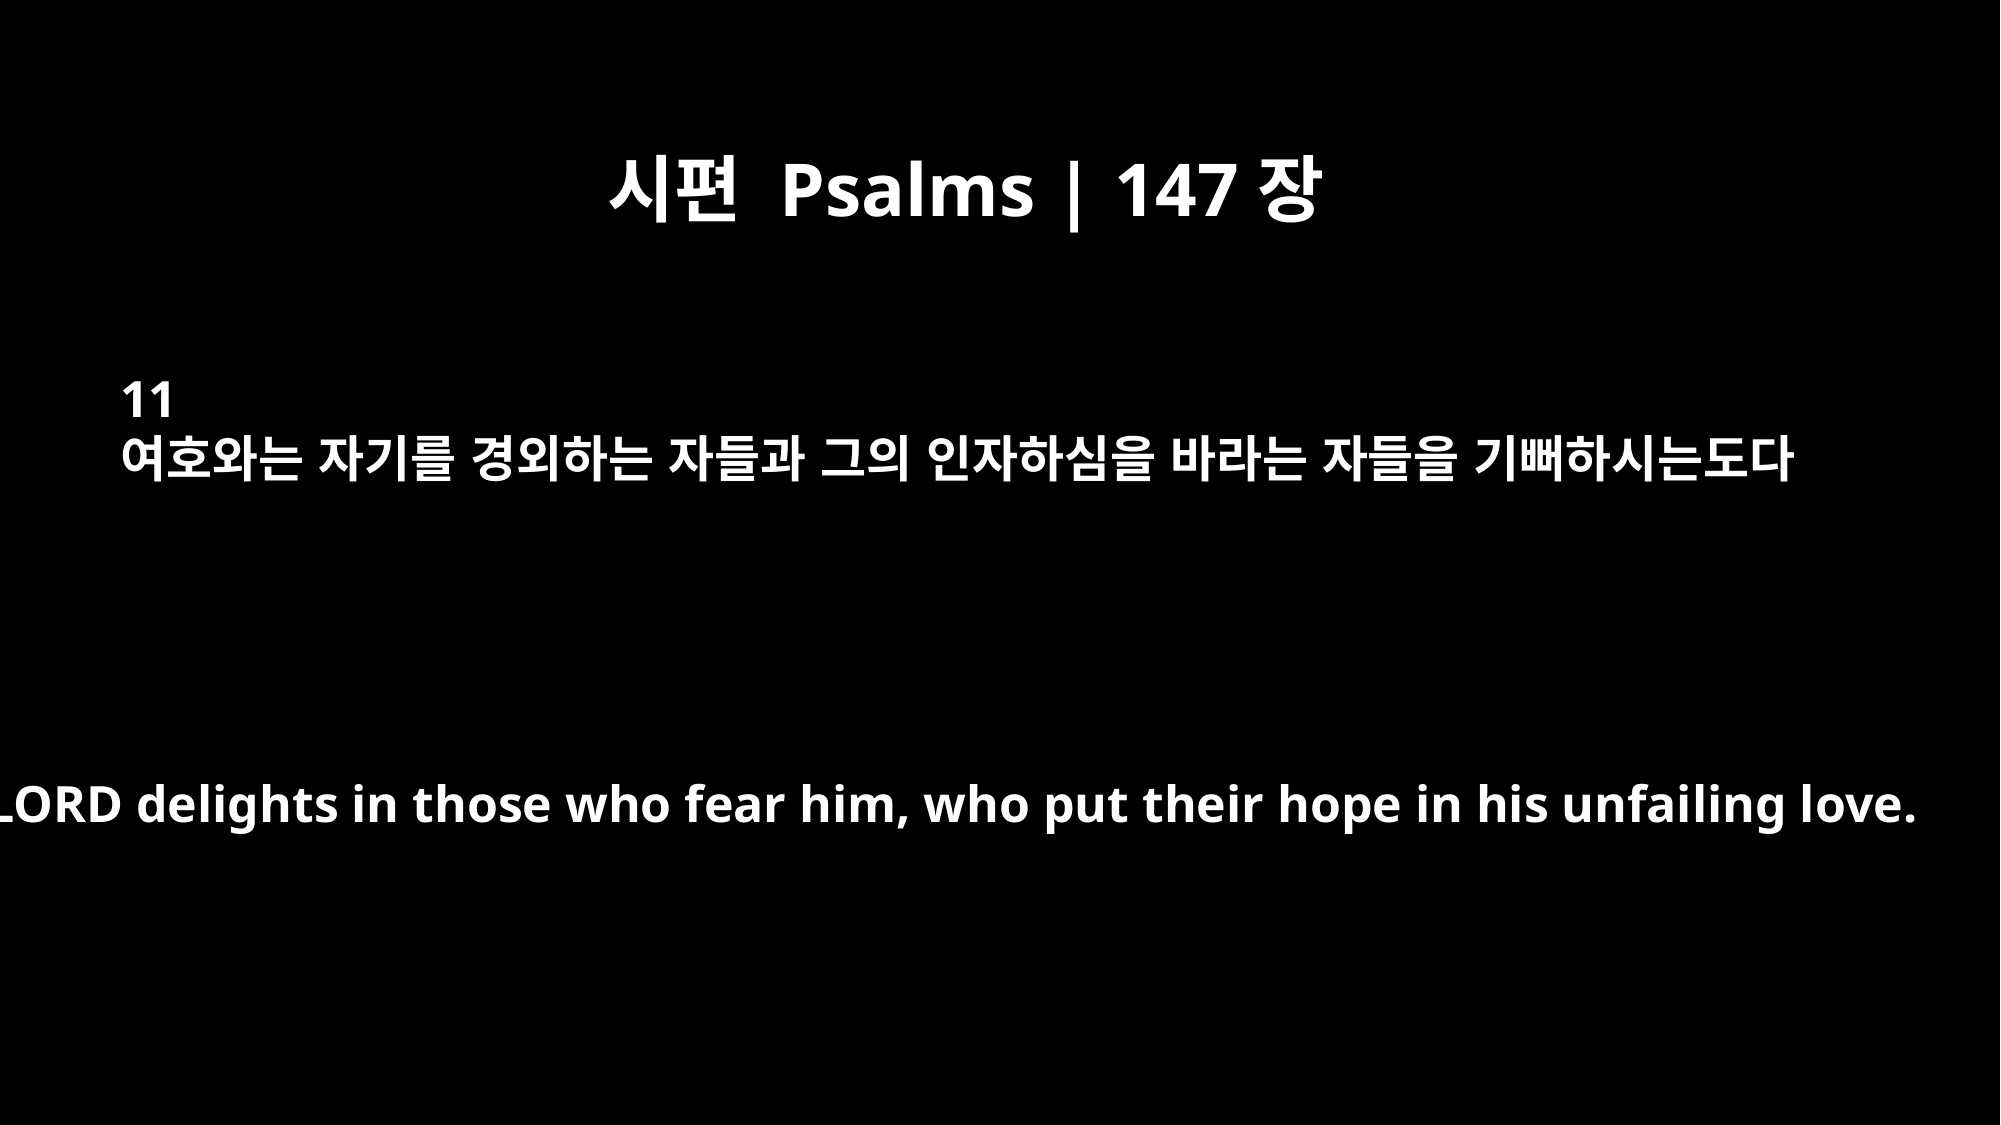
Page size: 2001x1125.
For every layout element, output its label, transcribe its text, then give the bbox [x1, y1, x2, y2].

text_box the LORD delights in those who fear him, who put their hope in his unfailing love. [0, 764, 1934, 840]
text_box 11 여호와는 자기를 경외하는 자들과 그의 인자하심을 바라는 자들을 기뻐하시는도다 [105, 359, 1812, 495]
text_box 시편 Psalms | 147장 [592, 136, 1340, 239]
